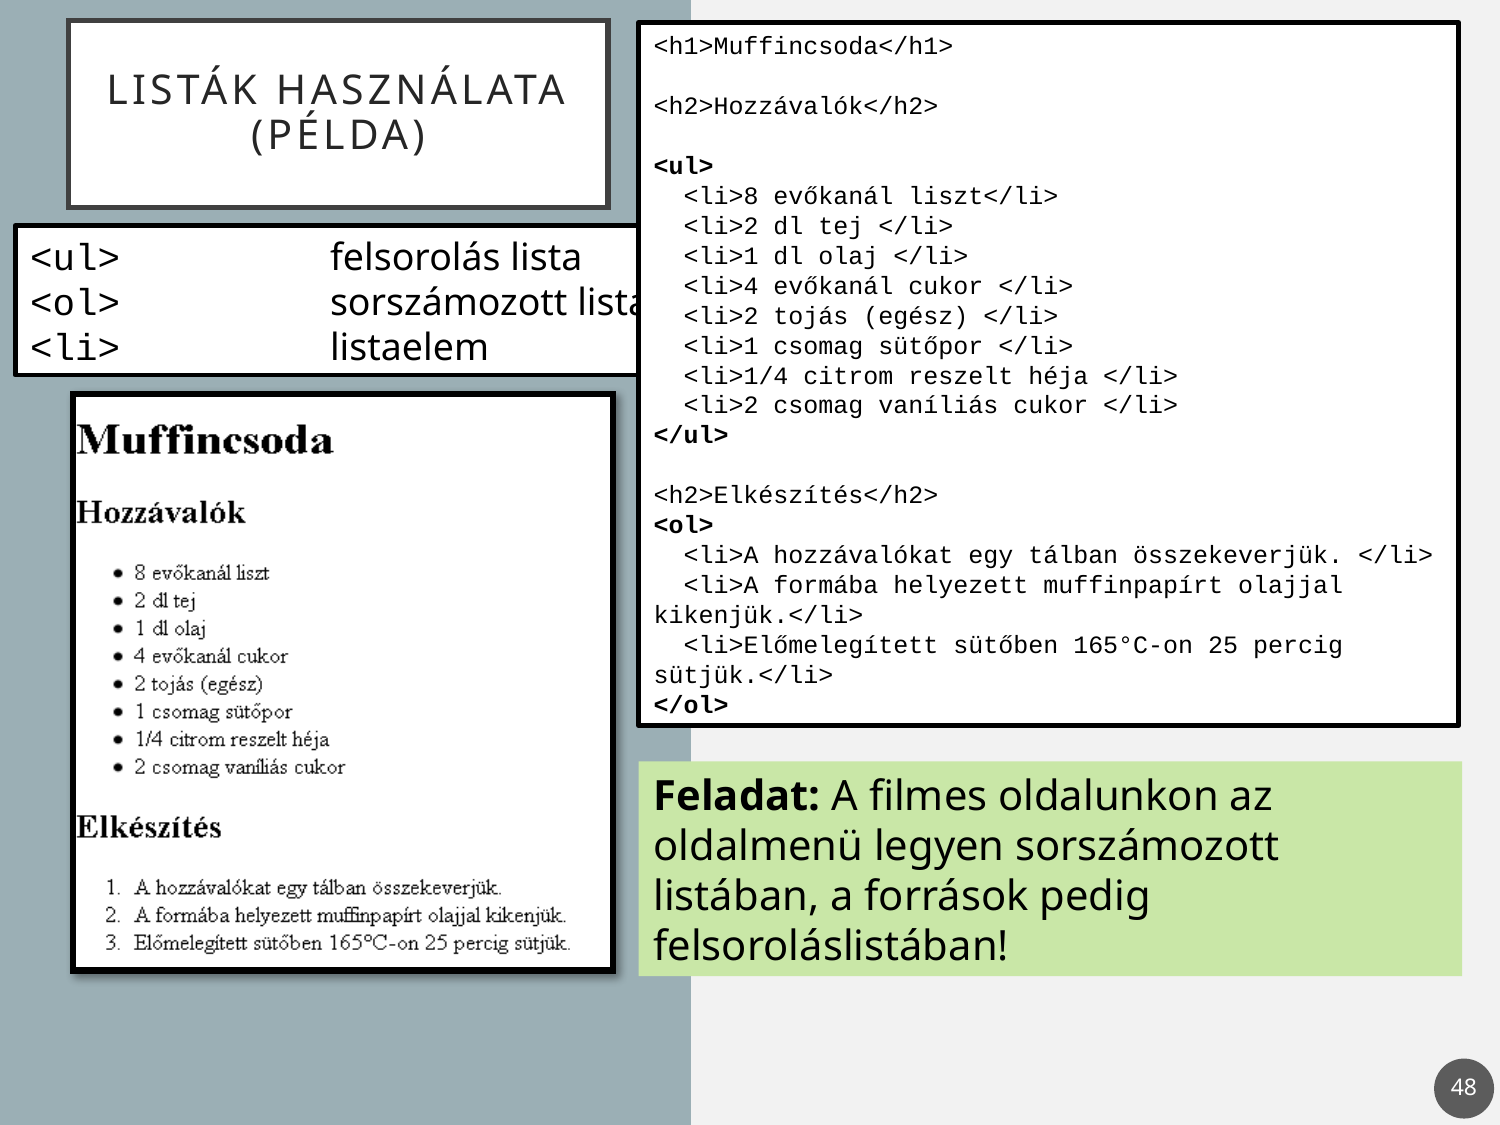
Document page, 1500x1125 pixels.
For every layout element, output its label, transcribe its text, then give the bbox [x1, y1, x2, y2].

picture [75, 397, 611, 968]
title Listák használata (példa) [66, 18, 611, 210]
text_box <ul> felsorolás lista <ol> sorszámozott lista <li> listaelem [15, 225, 638, 376]
text_box <h1>Muffincsoda</h1> <h2>Hozzávalók</h2> <ul> <li>8 evőkanál liszt</li> <li>2 dl tej </li> <li>1 dl olaj </li> <li>4 evőkanál cukor </li> <li>2 tojás (egész) </li> <li>1 csomag sütőpor </li> <li>1/4 citrom reszelt héja </li> <li>2 csomag vaníliás cukor </li> </ul> <h2>Elkészítés</h2> <ol> <li>A hozzávalókat egy tálban összekeverjük. </li> <li>A formába helyezett muffinpapírt olajjal kikenjük.</li> <li>Előmelegített sütőben 165°C-on 25 percig sütjük.</li> </ol> [638, 22, 1459, 726]
slide_number 48 [1434, 1058, 1495, 1119]
text_box Feladat: A filmes oldalunkon az oldalmenü legyen sorszámozott listában, a források pedig felsoroláslistában! [638, 761, 1463, 977]
